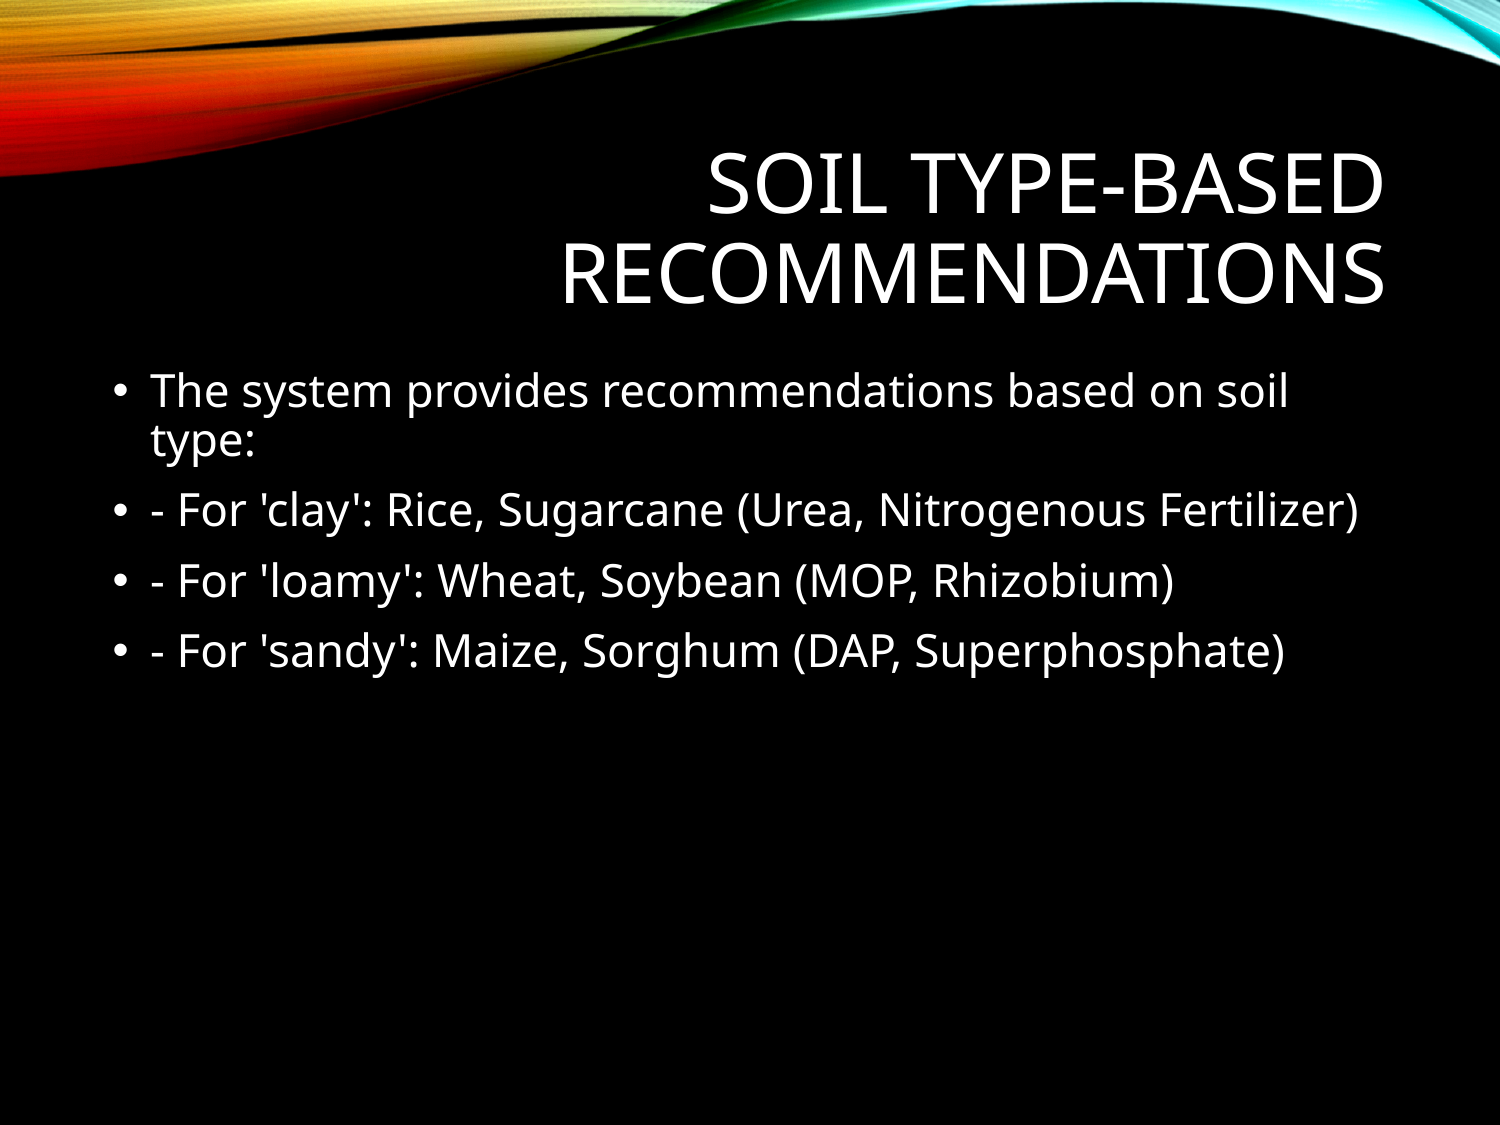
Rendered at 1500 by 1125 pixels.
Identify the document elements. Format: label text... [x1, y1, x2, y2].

title Soil Type-Based Recommendations [356, 125, 1403, 338]
picture [0, 0, 1500, 178]
list The system provides recommendations based on soil type: - For 'clay': Rice, Sugarcane (Urea, Nitrogenous Fertilizer) - For 'loamy': Wheat, Soybean (MOP, Rhizobium) - For 'sandy': Maize, Sorghum (DAP, Superphosphate) [97, 360, 1403, 1028]
